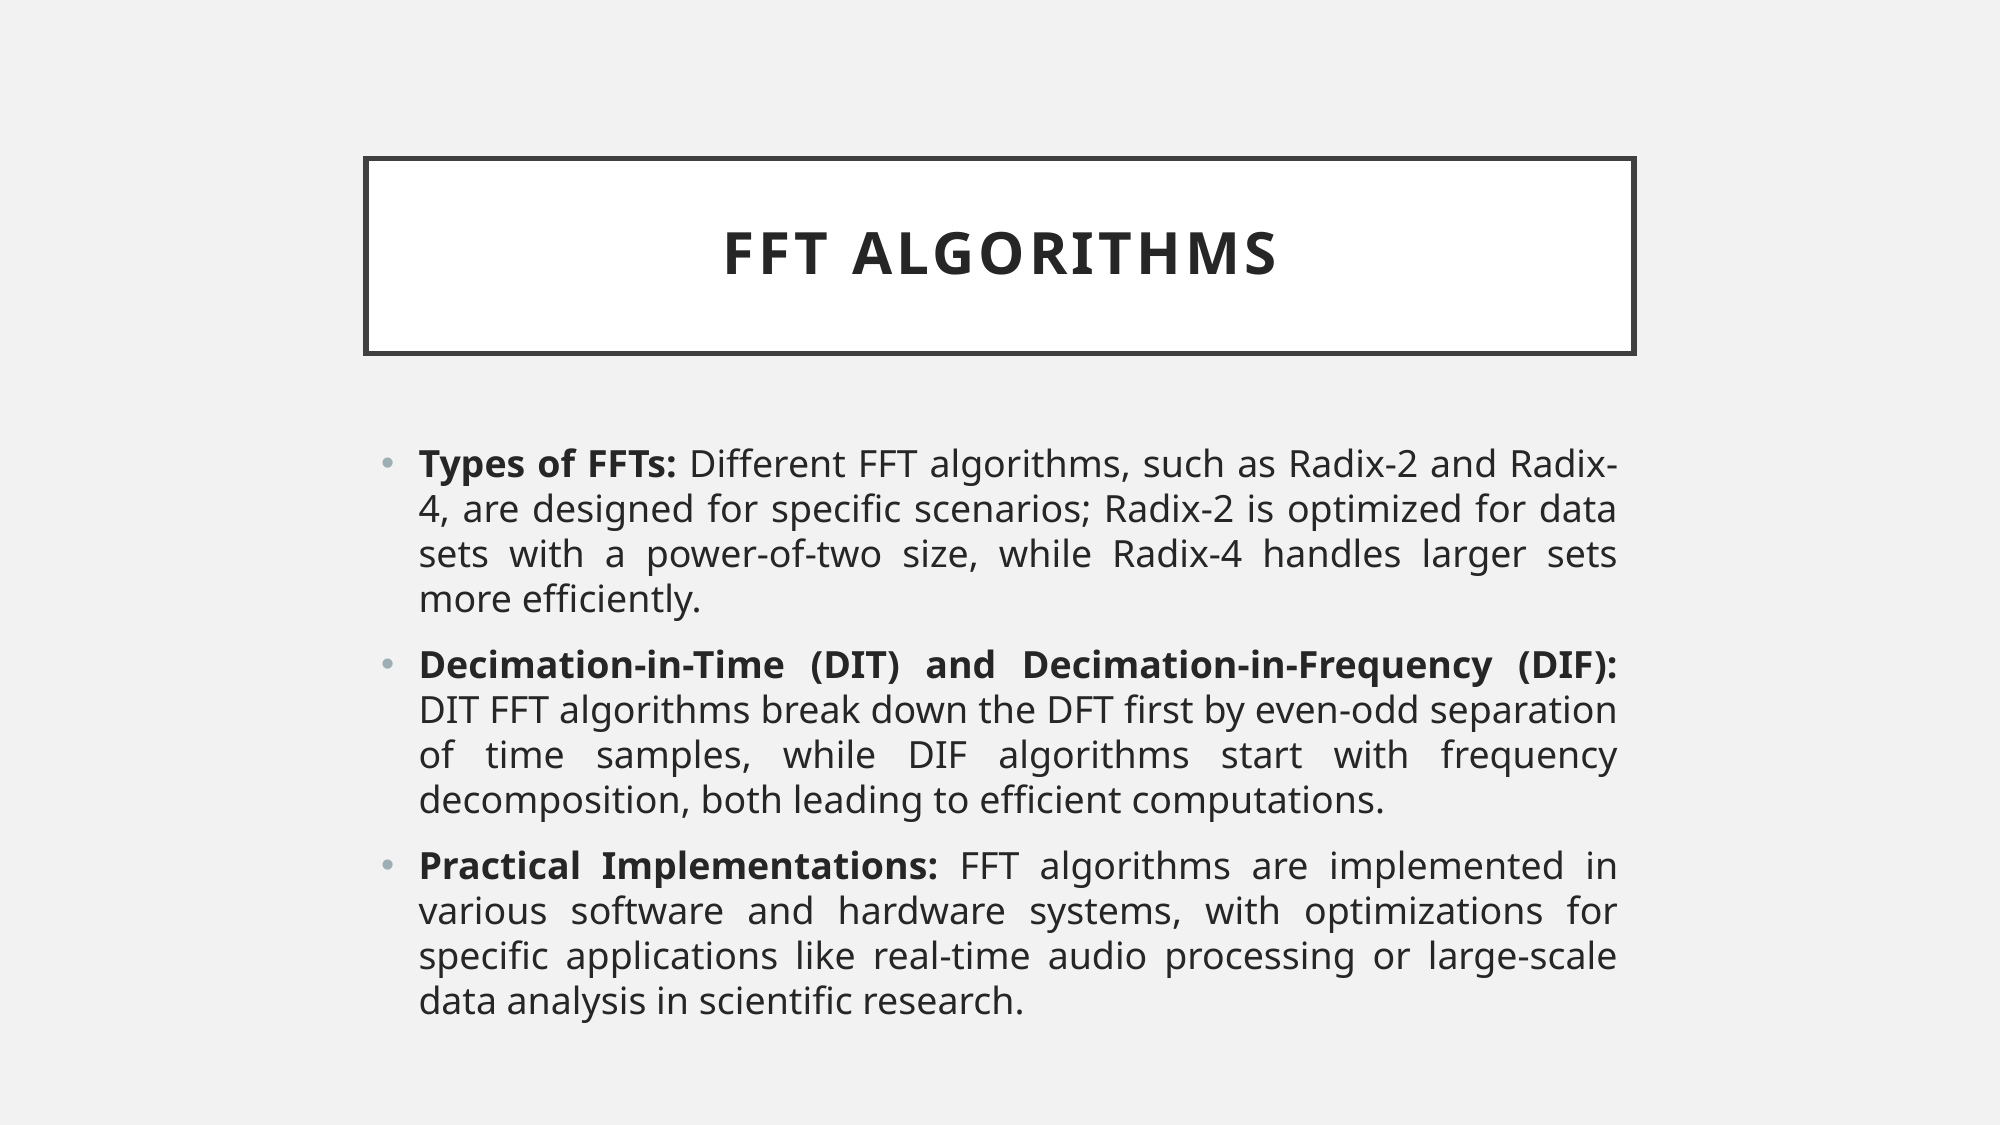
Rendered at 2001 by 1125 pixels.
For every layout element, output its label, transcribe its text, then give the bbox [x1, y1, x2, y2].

list Types of FFTs: Different FFT algorithms, such as Radix-2 and Radix-4, are designed for specific scenarios; Radix-2 is optimized for data sets with a power-of-two size, while Radix-4 handles larger sets more efficiently. Decimation-in-Time (DIT) and Decimation-in-Frequency (DIF): DIT FFT algorithms break down the DFT first by even-odd separation of time samples, while DIF algorithms start with frequency decomposition, both leading to efficient computations. Practical Implementations: FFT algorithms are implemented in various software and hardware systems, with optimizations for specific applications like real-time audio processing or large-scale data analysis in scientific research. [366, 432, 1634, 997]
title FFT Algorithms [363, 156, 1637, 356]
